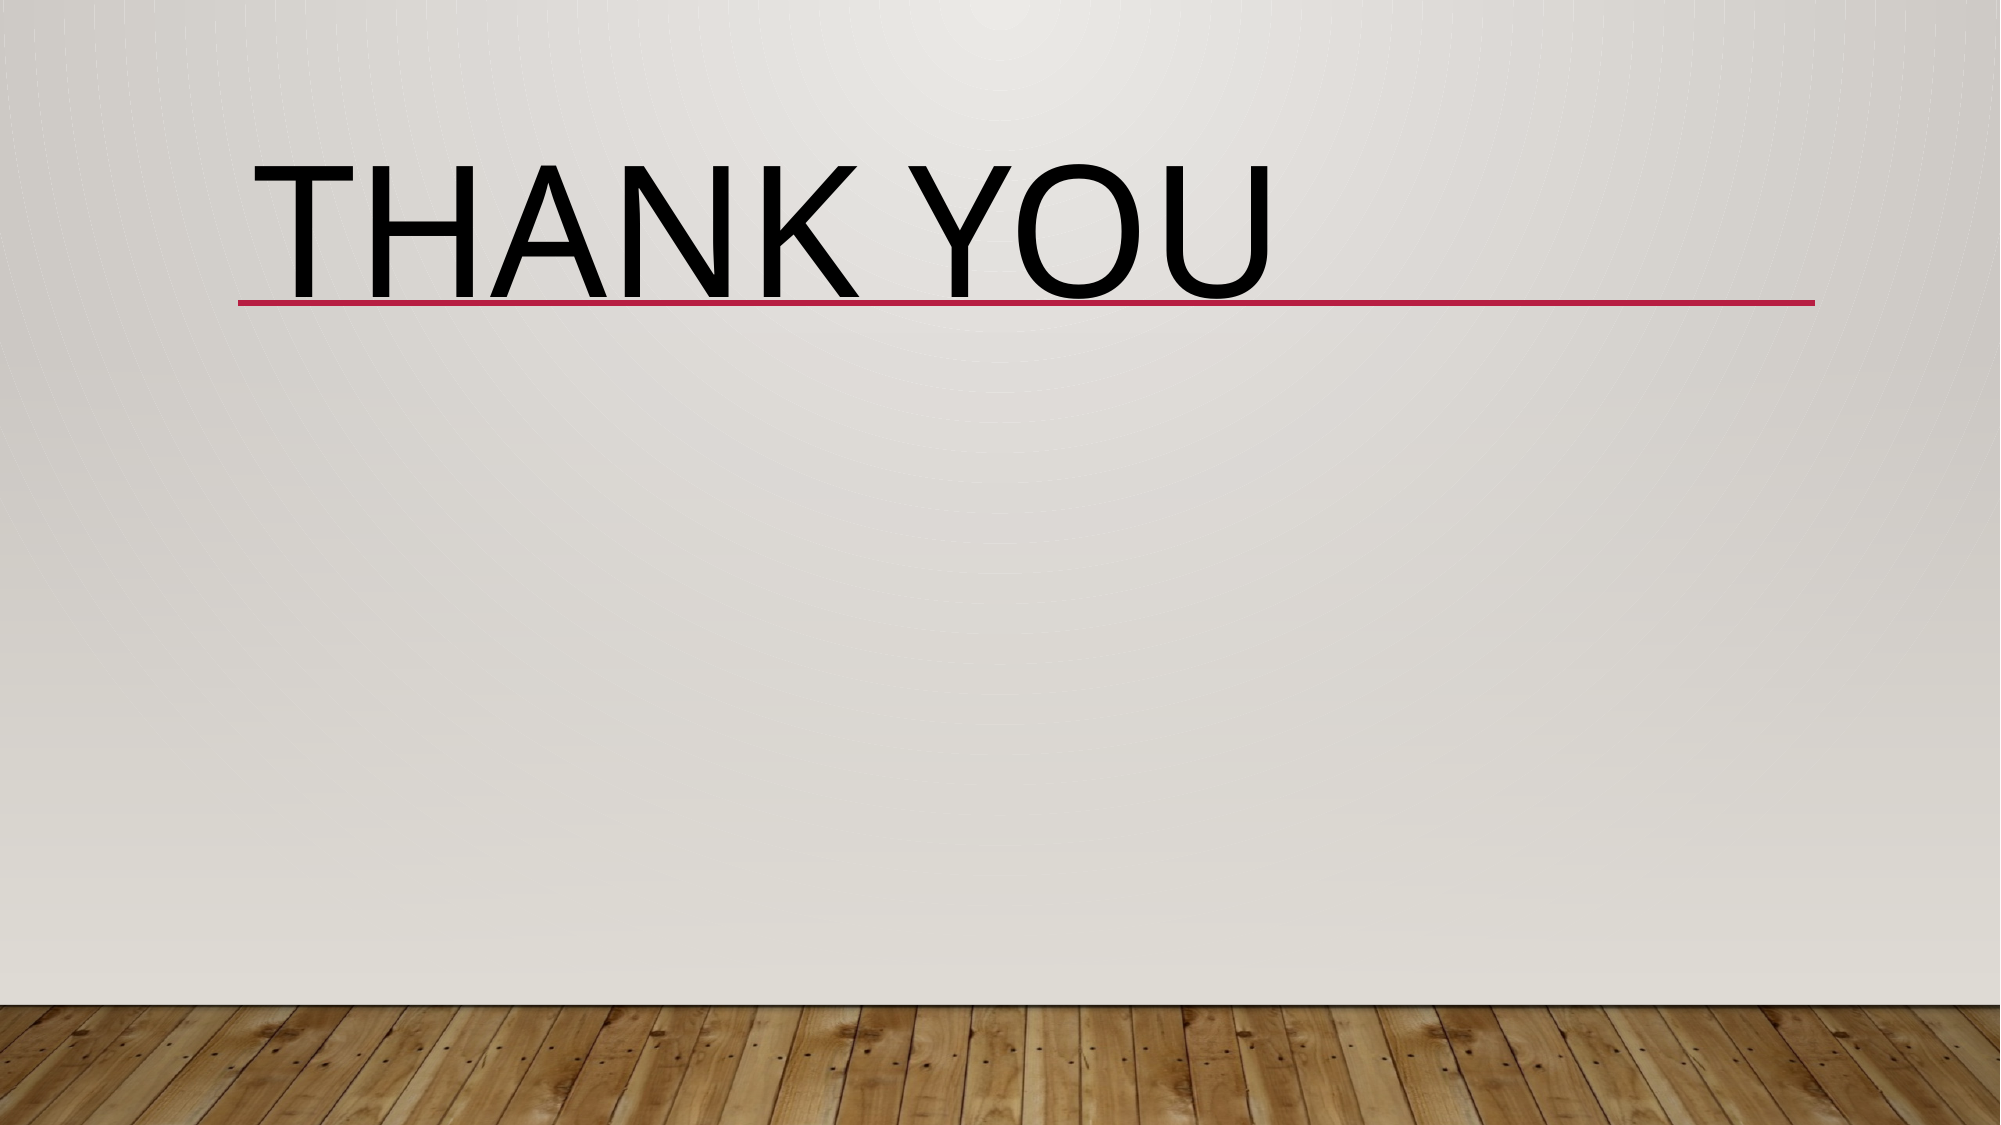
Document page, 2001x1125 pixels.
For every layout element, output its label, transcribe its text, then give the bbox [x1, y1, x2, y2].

title THANK YOU [238, 131, 1814, 305]
picture [0, 1005, 2000, 1125]
